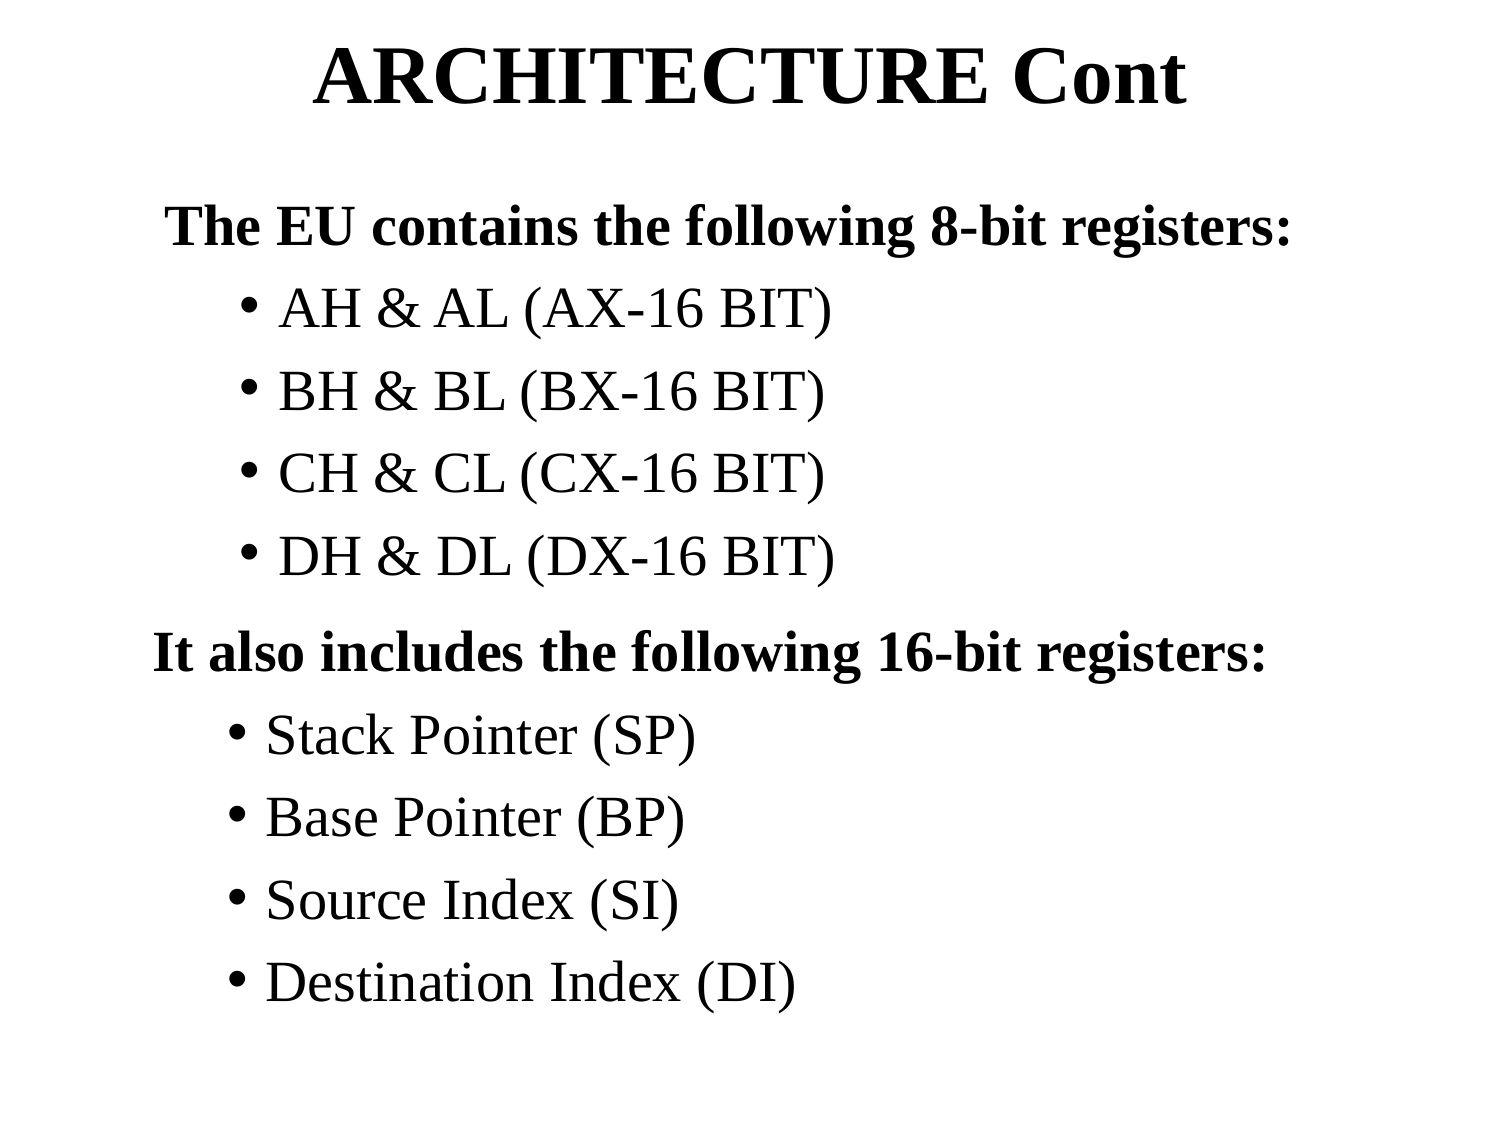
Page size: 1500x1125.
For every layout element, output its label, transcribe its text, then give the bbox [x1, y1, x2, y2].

text_box The EU contains the following 8-bit registers: AH & AL (AX-16 BIT) BH & BL (BX-16 BIT) CH & CL (CX-16 BIT) DH & DL (DX-16 BIT) [149, 179, 1413, 594]
text_box It also includes the following 16-bit registers: Stack Pointer (SP) Base Pointer (BP) Source Index (SI) Destination Index (DI) [137, 605, 1413, 1021]
text_box ARCHITECTURE Cont [112, 12, 1388, 138]
